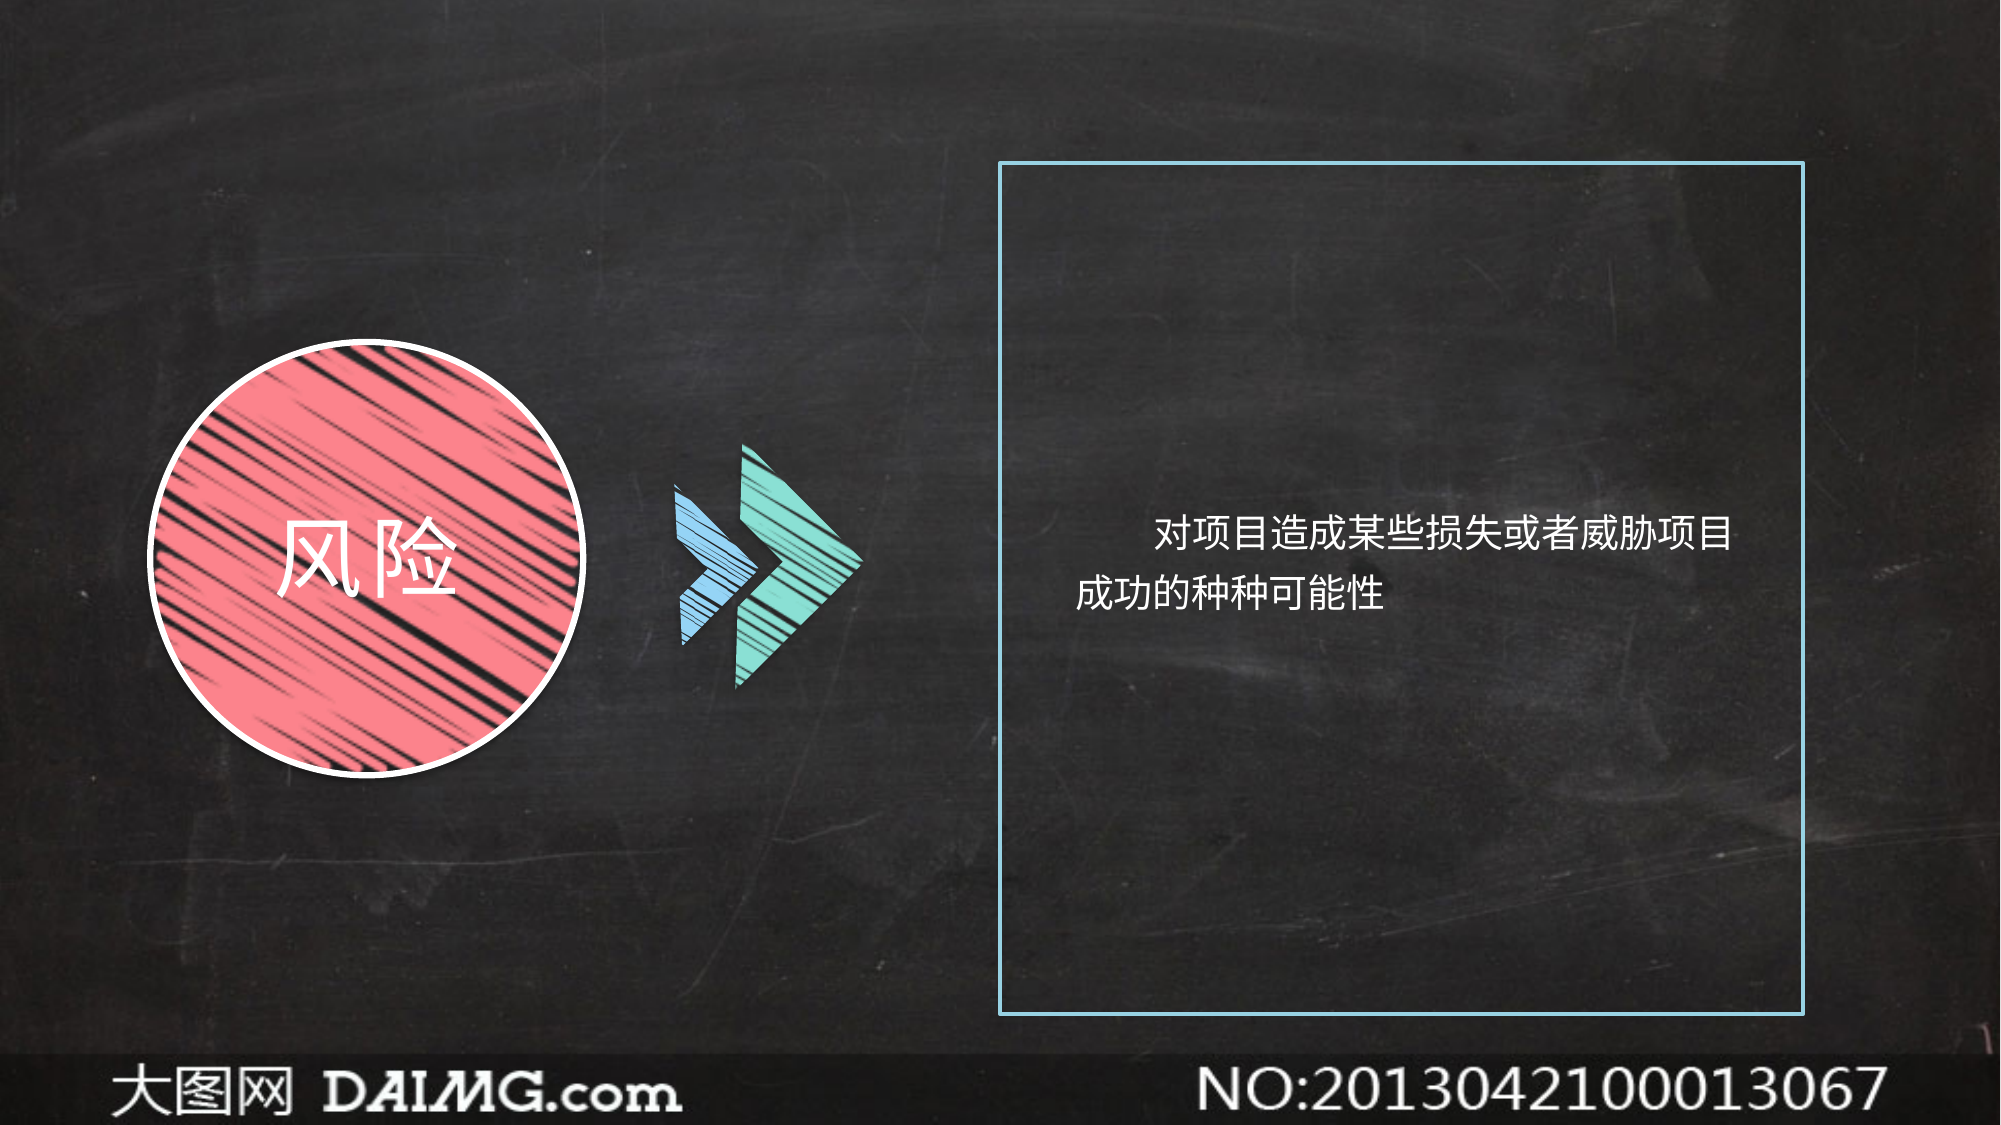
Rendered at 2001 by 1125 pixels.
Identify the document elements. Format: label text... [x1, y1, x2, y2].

picture [0, 0, 2001, 1125]
text_box [674, 483, 760, 647]
text_box 对项目造成某些损失或者威胁项目成功的种种可能性 [1055, 437, 1764, 626]
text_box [108, 341, 626, 776]
text_box [735, 439, 865, 691]
text_box [998, 161, 1805, 1016]
